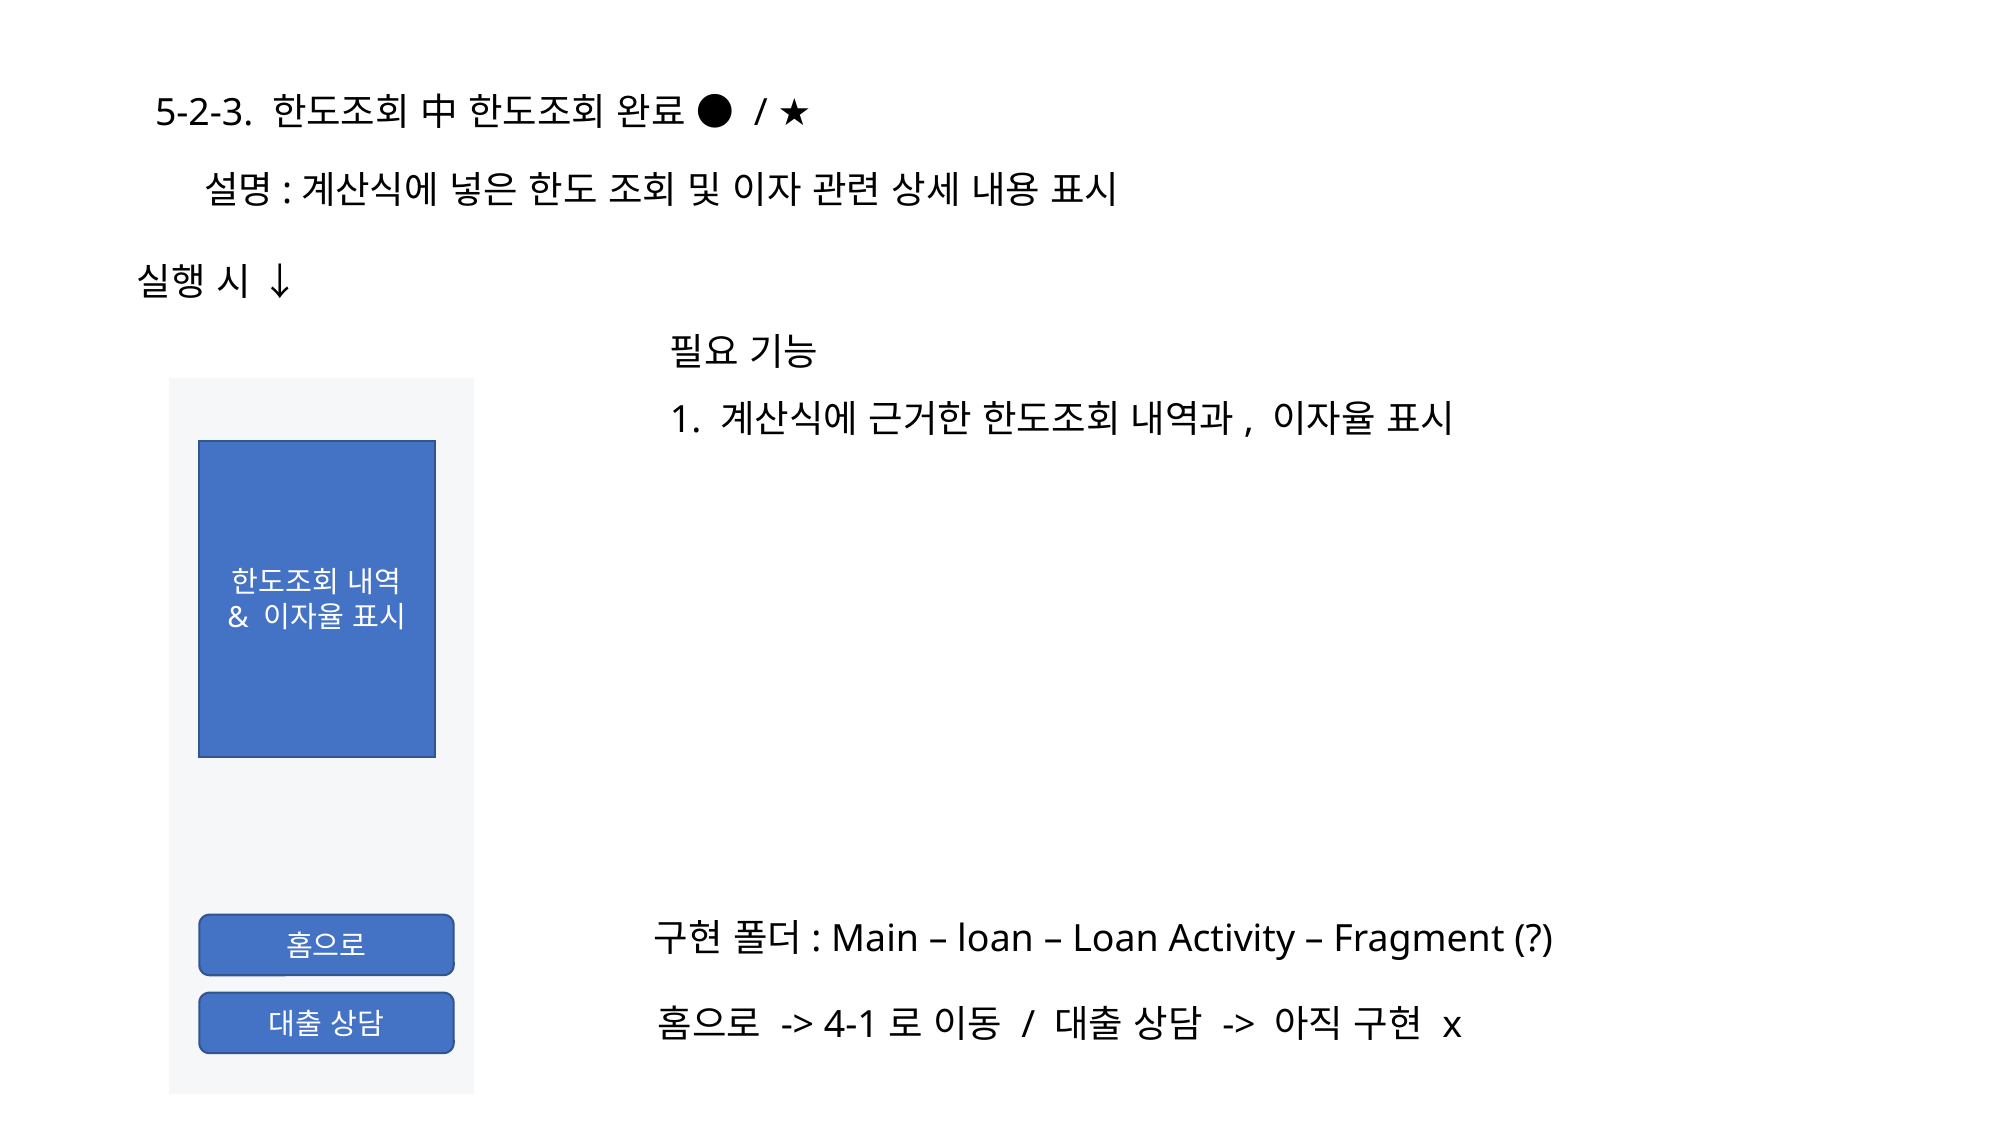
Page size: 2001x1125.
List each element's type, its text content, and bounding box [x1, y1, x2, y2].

text_box 홈으로 [198, 913, 455, 977]
text_box 홈으로 -> 4-1로 이동 / 대출 상담 -> 아직 구현 x [643, 992, 1478, 1053]
text_box 한도조회 내역 & 이자율 표시 [198, 440, 436, 758]
text_box 실행 시 ↓ [122, 251, 314, 311]
text_box 5-2-3. 한도조회 中 한도조회 완료 ● / ★ [140, 80, 836, 141]
text_box 설명:계산식에 넣은 한도 조회 및 이자 관련 상세 내용 표시 [189, 158, 1146, 219]
text_box [167, 376, 476, 1097]
text_box 대출 상담 [198, 991, 455, 1055]
text_box 구현 폴더: Main – loan – Loan Activity – Fragment (?) [639, 907, 1569, 967]
text_box 필요 기능 1. 계산식에 근거한 한도조회 내역과, 이자율 표시 [655, 297, 1492, 448]
